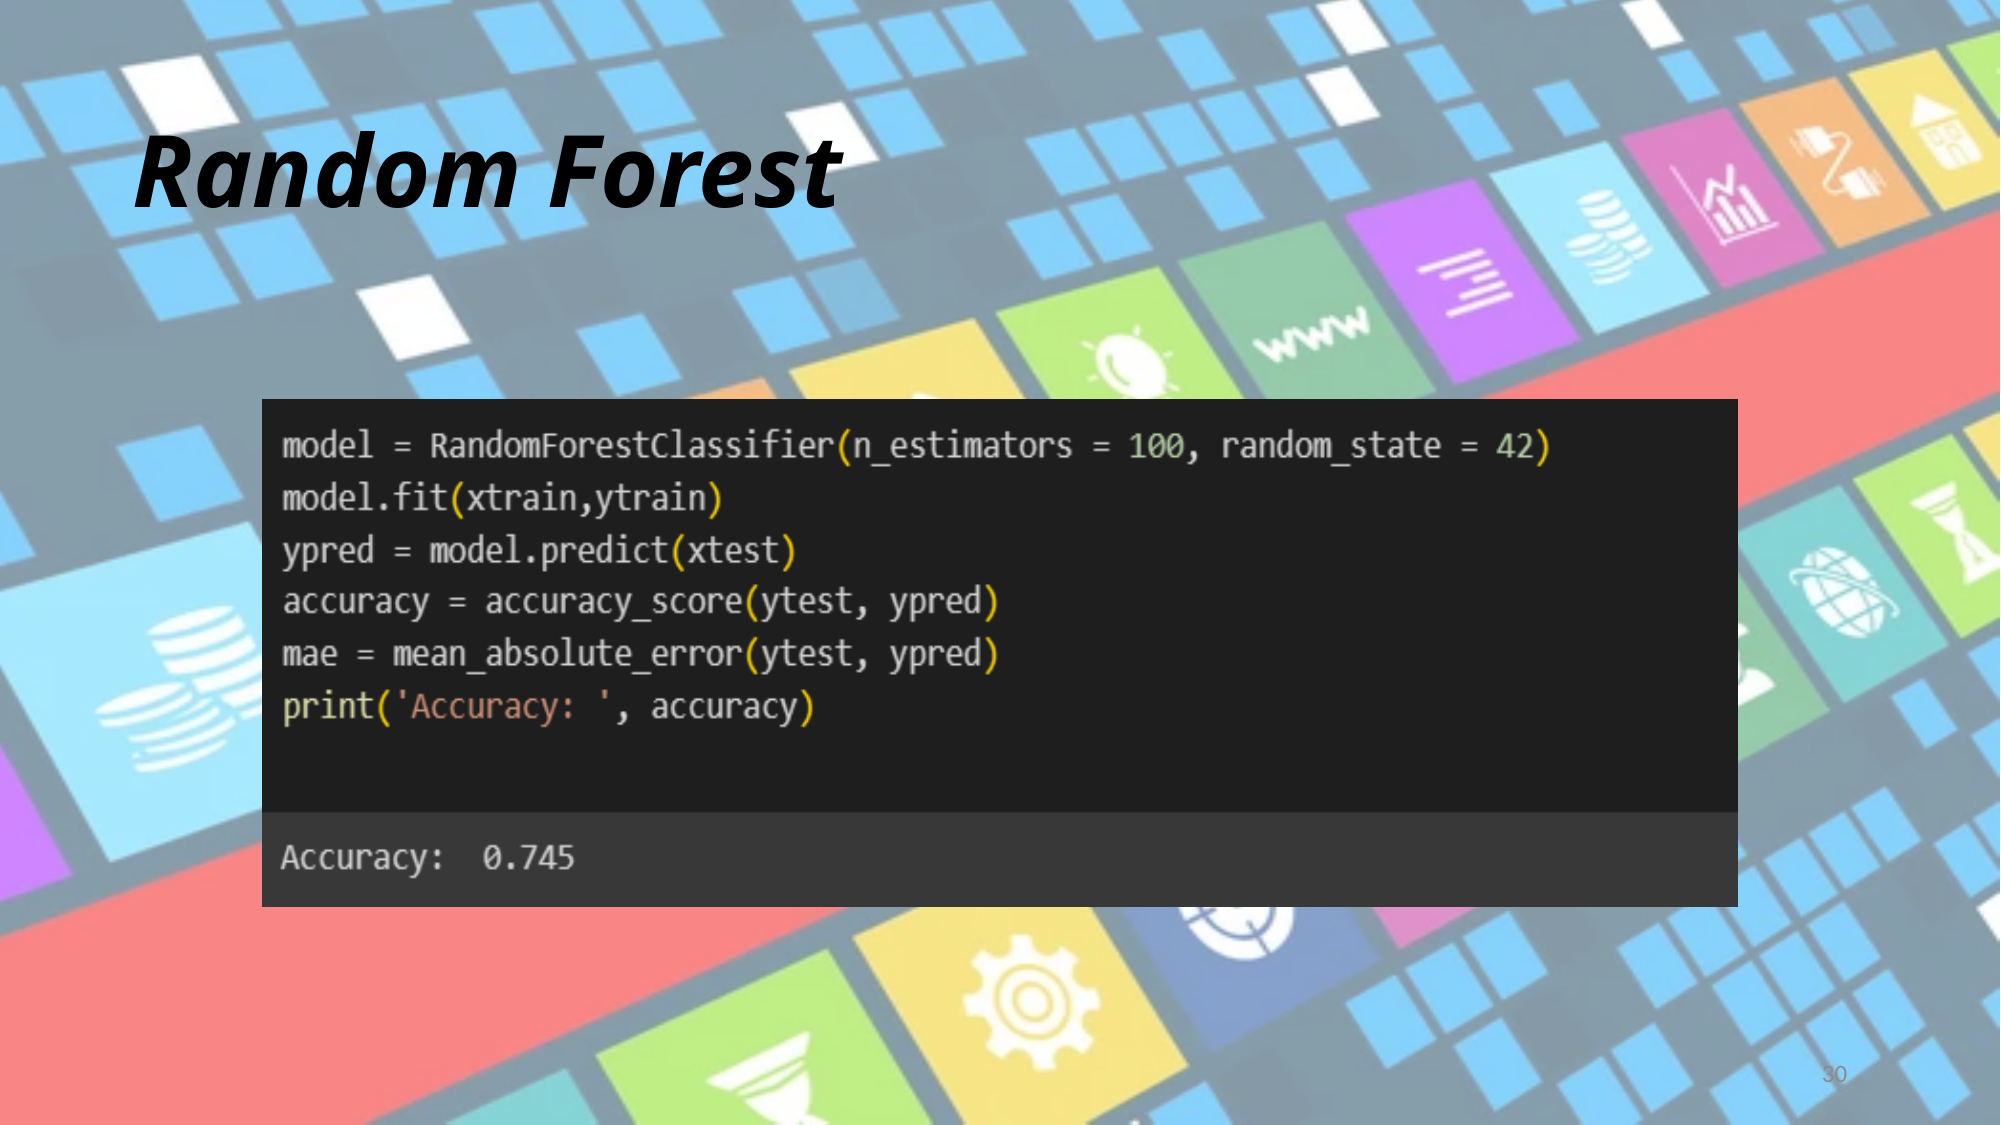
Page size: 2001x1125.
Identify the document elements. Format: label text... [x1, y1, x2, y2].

slide_number 30 [1412, 1042, 1863, 1103]
picture [262, 399, 1738, 907]
text_box Random Forest [117, 99, 1110, 285]
